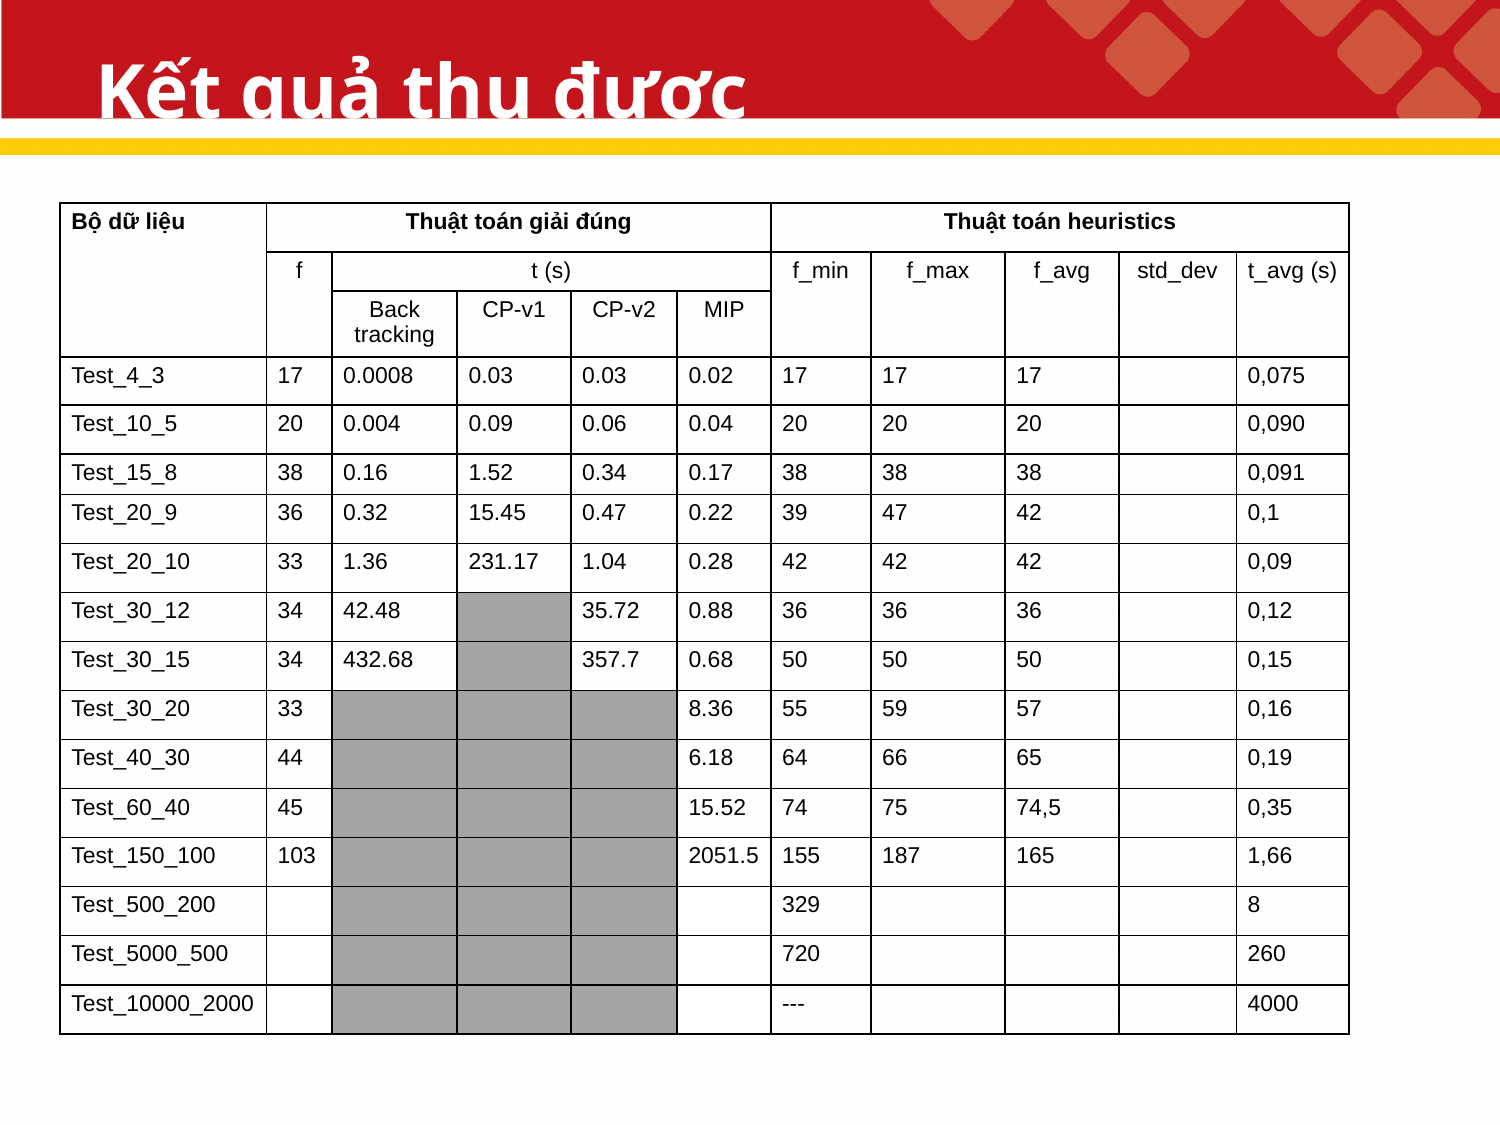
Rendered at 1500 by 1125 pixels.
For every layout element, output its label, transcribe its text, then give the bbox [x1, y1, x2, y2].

table_cell 357.7 [572, 642, 676, 690]
table_cell 42 [872, 544, 1004, 592]
table_cell [333, 936, 456, 984]
table_cell 0.16 [333, 455, 456, 494]
table_cell 42 [772, 544, 870, 592]
table_cell t_avg (s) [1237, 253, 1348, 356]
table_cell CP-v2 [572, 292, 676, 356]
table_cell [458, 936, 570, 984]
table_cell [678, 887, 770, 935]
table_cell 57 [1006, 691, 1118, 739]
table_cell 42 [1006, 544, 1118, 592]
table_cell 50 [872, 642, 1004, 690]
table_cell 44 [267, 740, 331, 788]
table_cell 4000 [1237, 986, 1348, 1033]
table_cell 0.32 [333, 495, 456, 543]
table_cell [1120, 593, 1236, 641]
table_cell [1120, 691, 1236, 739]
table_cell 38 [872, 455, 1004, 494]
table_cell 38 [1006, 455, 1118, 494]
table_cell 33 [267, 544, 331, 592]
table_cell f_avg [1006, 253, 1118, 356]
table_cell [1120, 986, 1236, 1033]
table_cell Test_20_9 [61, 495, 266, 543]
table_cell 0,075 [1237, 358, 1348, 404]
table_cell 0.68 [678, 642, 770, 690]
table_cell MIP [678, 292, 770, 356]
table_cell 17 [772, 358, 870, 404]
table_cell Test_30_15 [61, 642, 266, 690]
table_cell 0,1 [1237, 495, 1348, 543]
table_cell Test_10_5 [61, 406, 266, 453]
table_cell 329 [772, 887, 870, 935]
table_cell [1006, 986, 1118, 1033]
table_cell [1120, 406, 1236, 453]
table_cell [1120, 789, 1236, 837]
table_cell [1006, 936, 1118, 984]
table_cell 0.03 [458, 358, 570, 404]
table_cell 0.06 [572, 406, 676, 453]
table_cell 1.36 [333, 544, 456, 592]
table_cell 20 [872, 406, 1004, 453]
table_cell [458, 838, 570, 886]
table_cell Test_30_20 [61, 691, 266, 739]
table_cell [678, 986, 770, 1033]
table_cell 59 [872, 691, 1004, 739]
table_cell [572, 789, 676, 837]
table_cell 0,090 [1237, 406, 1348, 453]
picture [0, 0, 1500, 1125]
table_cell 0.17 [678, 455, 770, 494]
table_cell 15.45 [458, 495, 570, 543]
table_cell [267, 936, 331, 984]
table_cell Test_20_10 [61, 544, 266, 592]
table_cell Test_10000_2000 [61, 986, 266, 1033]
table_cell 0,12 [1237, 593, 1348, 641]
table_cell 38 [772, 455, 870, 494]
table_cell 0,091 [1237, 455, 1348, 494]
table_cell [1120, 887, 1236, 935]
table_cell 38 [267, 455, 331, 494]
table_cell 17 [1006, 358, 1118, 404]
table_cell 55 [772, 691, 870, 739]
table_cell 34 [267, 642, 331, 690]
table_cell 42.48 [333, 593, 456, 641]
table_cell t (s) [333, 253, 770, 290]
table_cell 35.72 [572, 593, 676, 641]
table_cell 74,5 [1006, 789, 1118, 837]
table_cell [458, 887, 570, 935]
table_cell [572, 838, 676, 886]
table_cell 20 [1006, 406, 1118, 453]
table_cell [458, 691, 570, 739]
table_cell 33 [267, 691, 331, 739]
table_cell [458, 740, 570, 788]
table_cell 50 [772, 642, 870, 690]
title Kết quả thu được [80, 0, 1397, 204]
table_cell std_dev [1120, 253, 1236, 356]
table_cell 1.52 [458, 455, 570, 494]
table_cell f_min [772, 253, 870, 356]
table_cell [572, 887, 676, 935]
table_cell [333, 986, 456, 1033]
table_header Bộ dữ liệu [61, 204, 266, 356]
table_cell [267, 986, 331, 1033]
table_cell 0,19 [1237, 740, 1348, 788]
table_cell [872, 936, 1004, 984]
table_cell Test_60_40 [61, 789, 266, 837]
table_cell 17 [872, 358, 1004, 404]
table_cell 8 [1237, 887, 1348, 935]
table_cell [333, 887, 456, 935]
table_cell [1120, 936, 1236, 984]
table_cell Test_500_200 [61, 887, 266, 935]
table_cell 66 [872, 740, 1004, 788]
table_cell 0.02 [678, 358, 770, 404]
table_cell 0.34 [572, 455, 676, 494]
table_cell 2051.5 [678, 838, 770, 886]
table_cell [572, 986, 676, 1033]
table_cell 15.52 [678, 789, 770, 837]
table_cell 0,16 [1237, 691, 1348, 739]
table_cell 36 [267, 495, 331, 543]
table_cell 0,35 [1237, 789, 1348, 837]
table_cell 0.09 [458, 406, 570, 453]
table_cell Test_4_3 [61, 358, 266, 404]
table_cell [458, 593, 570, 641]
table_cell 75 [872, 789, 1004, 837]
table_cell 0.0008 [333, 358, 456, 404]
table_cell 0.22 [678, 495, 770, 543]
table_cell 165 [1006, 838, 1118, 886]
table_cell [872, 887, 1004, 935]
table_cell 0.28 [678, 544, 770, 592]
table_cell 34 [267, 593, 331, 641]
table_cell 20 [267, 406, 331, 453]
table_cell [1120, 358, 1236, 404]
table_cell [678, 936, 770, 984]
table_cell [333, 740, 456, 788]
table_cell [572, 740, 676, 788]
table_cell [1120, 455, 1236, 494]
table_cell CP-v1 [458, 292, 570, 356]
table_cell 64 [772, 740, 870, 788]
table_cell [1120, 740, 1236, 788]
table_cell 0.47 [572, 495, 676, 543]
table_cell 0.88 [678, 593, 770, 641]
table_header Thuật toán giải đúng [267, 204, 770, 251]
table_cell [267, 887, 331, 935]
table_cell Test_15_8 [61, 455, 266, 494]
table_cell f_max [872, 253, 1004, 356]
table_cell 45 [267, 789, 331, 837]
table_cell 74 [772, 789, 870, 837]
table_cell 187 [872, 838, 1004, 886]
table_cell 0.03 [572, 358, 676, 404]
table_cell 231.17 [458, 544, 570, 592]
table_cell 0,09 [1237, 544, 1348, 592]
table_cell [1120, 838, 1236, 886]
table_cell [333, 691, 456, 739]
table_cell [872, 986, 1004, 1033]
table_header Thuật toán heuristics [772, 204, 1348, 251]
table_cell 42 [1006, 495, 1118, 543]
table_cell 6.18 [678, 740, 770, 788]
table_cell 50 [1006, 642, 1118, 690]
table_cell 47 [872, 495, 1004, 543]
table_cell 103 [267, 838, 331, 886]
table_cell Test_40_30 [61, 740, 266, 788]
table_cell [572, 936, 676, 984]
table_cell 39 [772, 495, 870, 543]
table_cell Test_5000_500 [61, 936, 266, 984]
table_cell [1120, 544, 1236, 592]
table_cell 432.68 [333, 642, 456, 690]
table_cell [458, 642, 570, 690]
table_cell 0,15 [1237, 642, 1348, 690]
table_cell 36 [872, 593, 1004, 641]
table_cell 36 [1006, 593, 1118, 641]
table_cell 155 [772, 838, 870, 886]
table_cell 1.04 [572, 544, 676, 592]
table_cell 20 [772, 406, 870, 453]
table_cell --- [772, 986, 870, 1033]
table_cell 0.04 [678, 406, 770, 453]
table_cell [1120, 495, 1236, 543]
table_cell 1,66 [1237, 838, 1348, 886]
table_cell Test_30_12 [61, 593, 266, 641]
table_cell Back tracking [333, 292, 456, 356]
table_cell [458, 789, 570, 837]
table_cell 17 [267, 358, 331, 404]
table_cell [333, 789, 456, 837]
table_cell [1120, 642, 1236, 690]
table_cell [458, 986, 570, 1033]
table_cell 36 [772, 593, 870, 641]
table_cell [572, 691, 676, 739]
table_cell 65 [1006, 740, 1118, 788]
table_cell 0.004 [333, 406, 456, 453]
table_cell Test_150_100 [61, 838, 266, 886]
table_cell [333, 838, 456, 886]
table_cell 8.36 [678, 691, 770, 739]
table_cell 260 [1237, 936, 1348, 984]
table_cell 720 [772, 936, 870, 984]
table_cell f [267, 253, 331, 356]
table_cell [1006, 887, 1118, 935]
